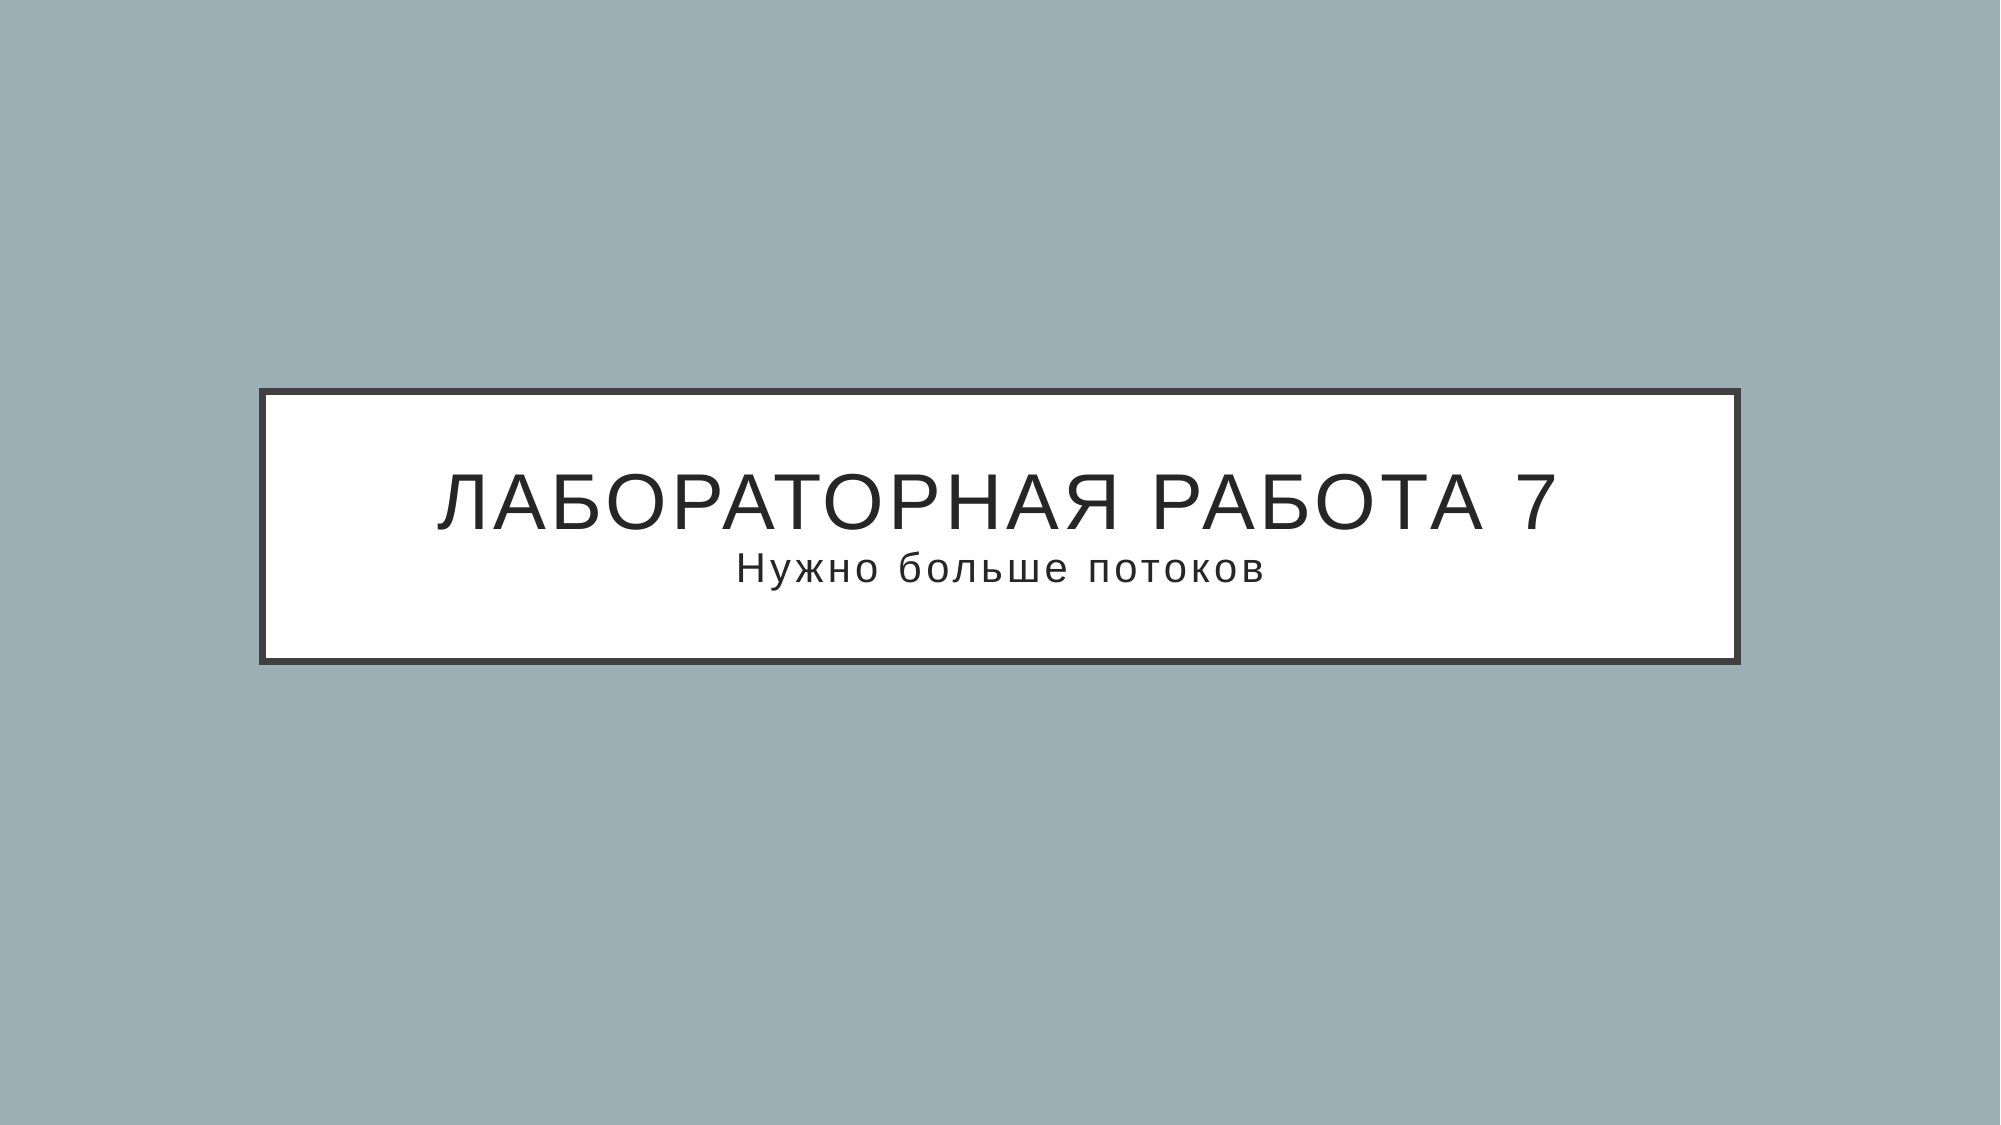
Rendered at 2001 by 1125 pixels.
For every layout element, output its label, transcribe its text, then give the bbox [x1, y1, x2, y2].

title Лабораторная работа 7 Нужно больше потоков [259, 388, 1741, 665]
